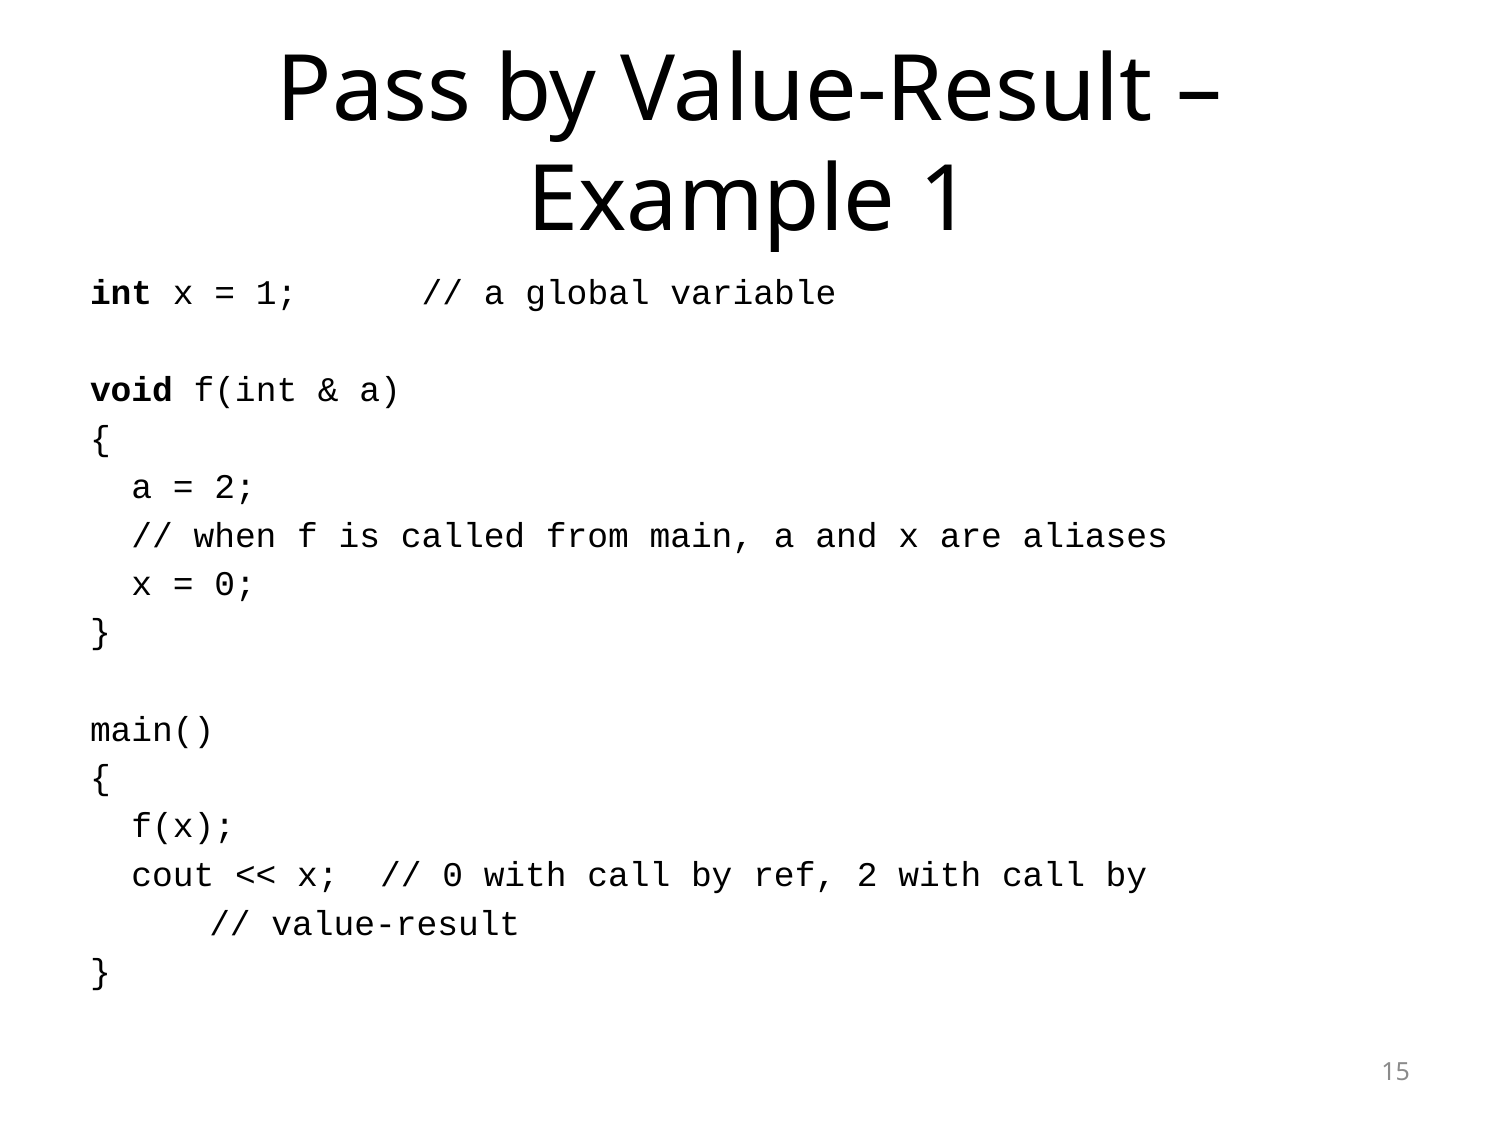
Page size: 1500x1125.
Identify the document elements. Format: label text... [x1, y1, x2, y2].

title Pass by Value-Result – Example 1 [75, 45, 1425, 233]
list int x = 1; // a global variable void f(int & a) { a = 2; // when f is called from main, a and x are aliases x = 0; } main() { f(x); cout << x; // 0 with call by ref, 2 with call by // value-result } [75, 262, 1425, 1005]
slide_number 15 [1074, 1042, 1425, 1103]
